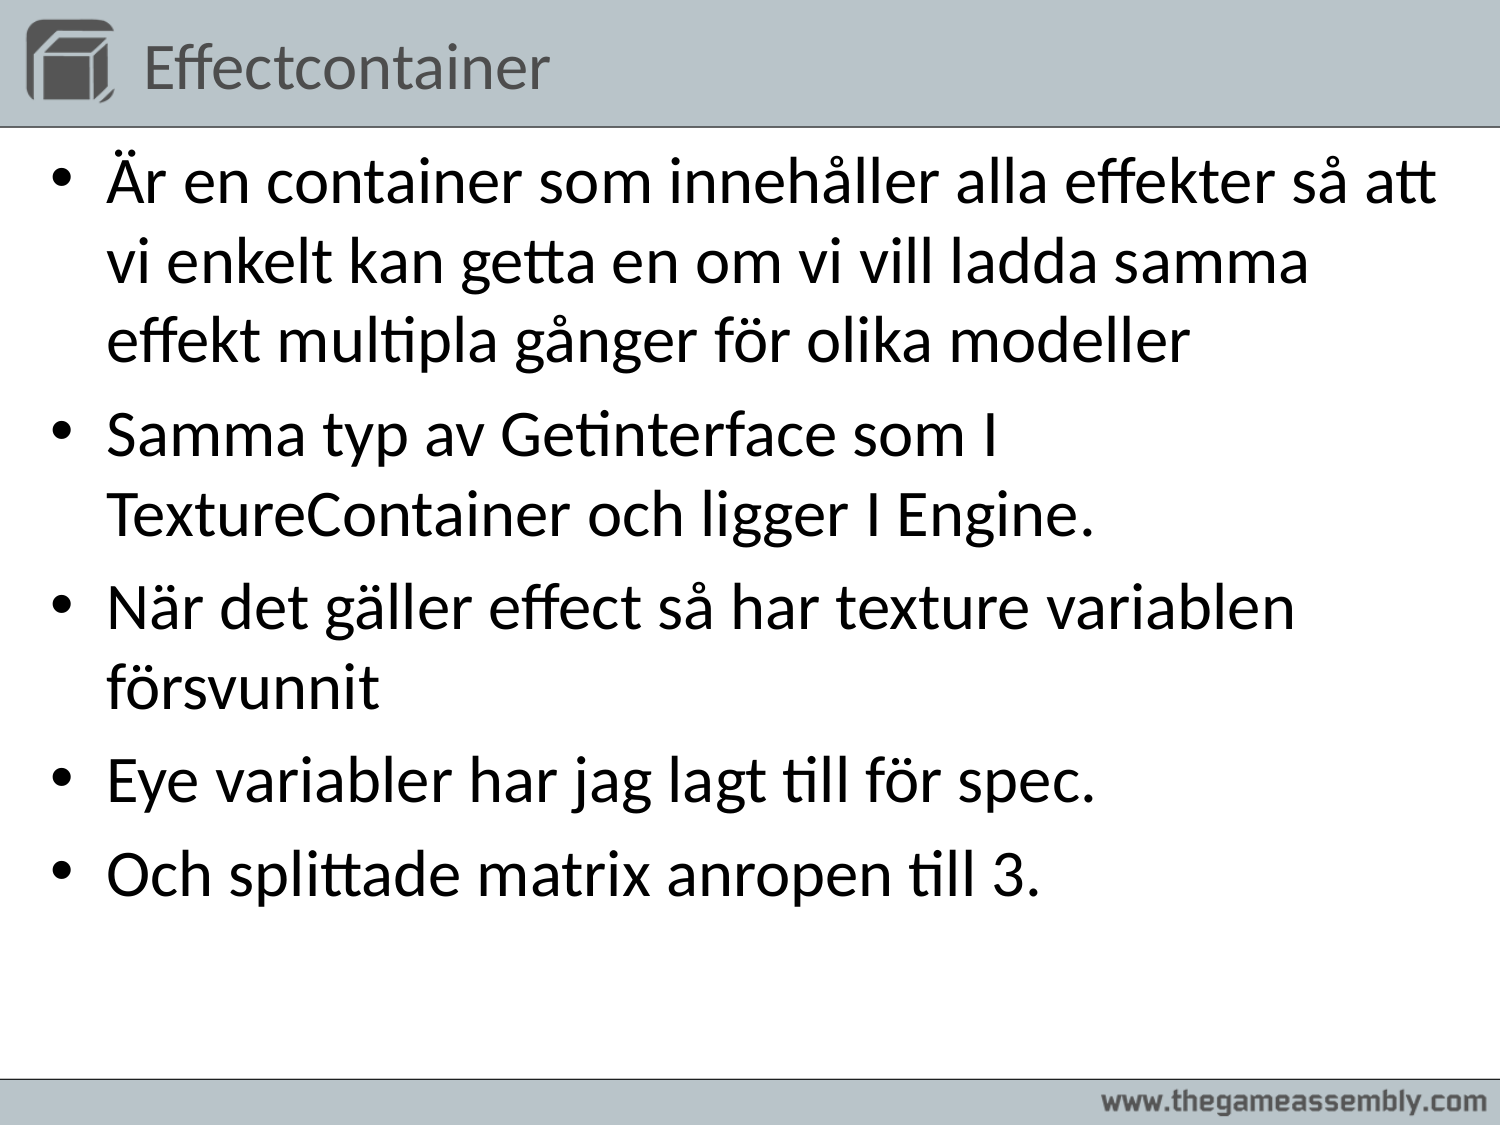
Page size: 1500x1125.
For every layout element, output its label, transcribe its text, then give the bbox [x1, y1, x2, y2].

list Är en container som innehåller alla effekter så att vi enkelt kan getta en om vi vill ladda samma effekt multipla gånger för olika modeller Samma typ av Getinterface som I TextureContainer och ligger I Engine. När det gäller effect så har texture variablen försvunnit Eye variabler har jag lagt till för spec. Och splittade matrix anropen till 3. [35, 128, 1465, 1079]
picture [0, 0, 1500, 1125]
title Effectcontainer [128, 0, 1500, 126]
